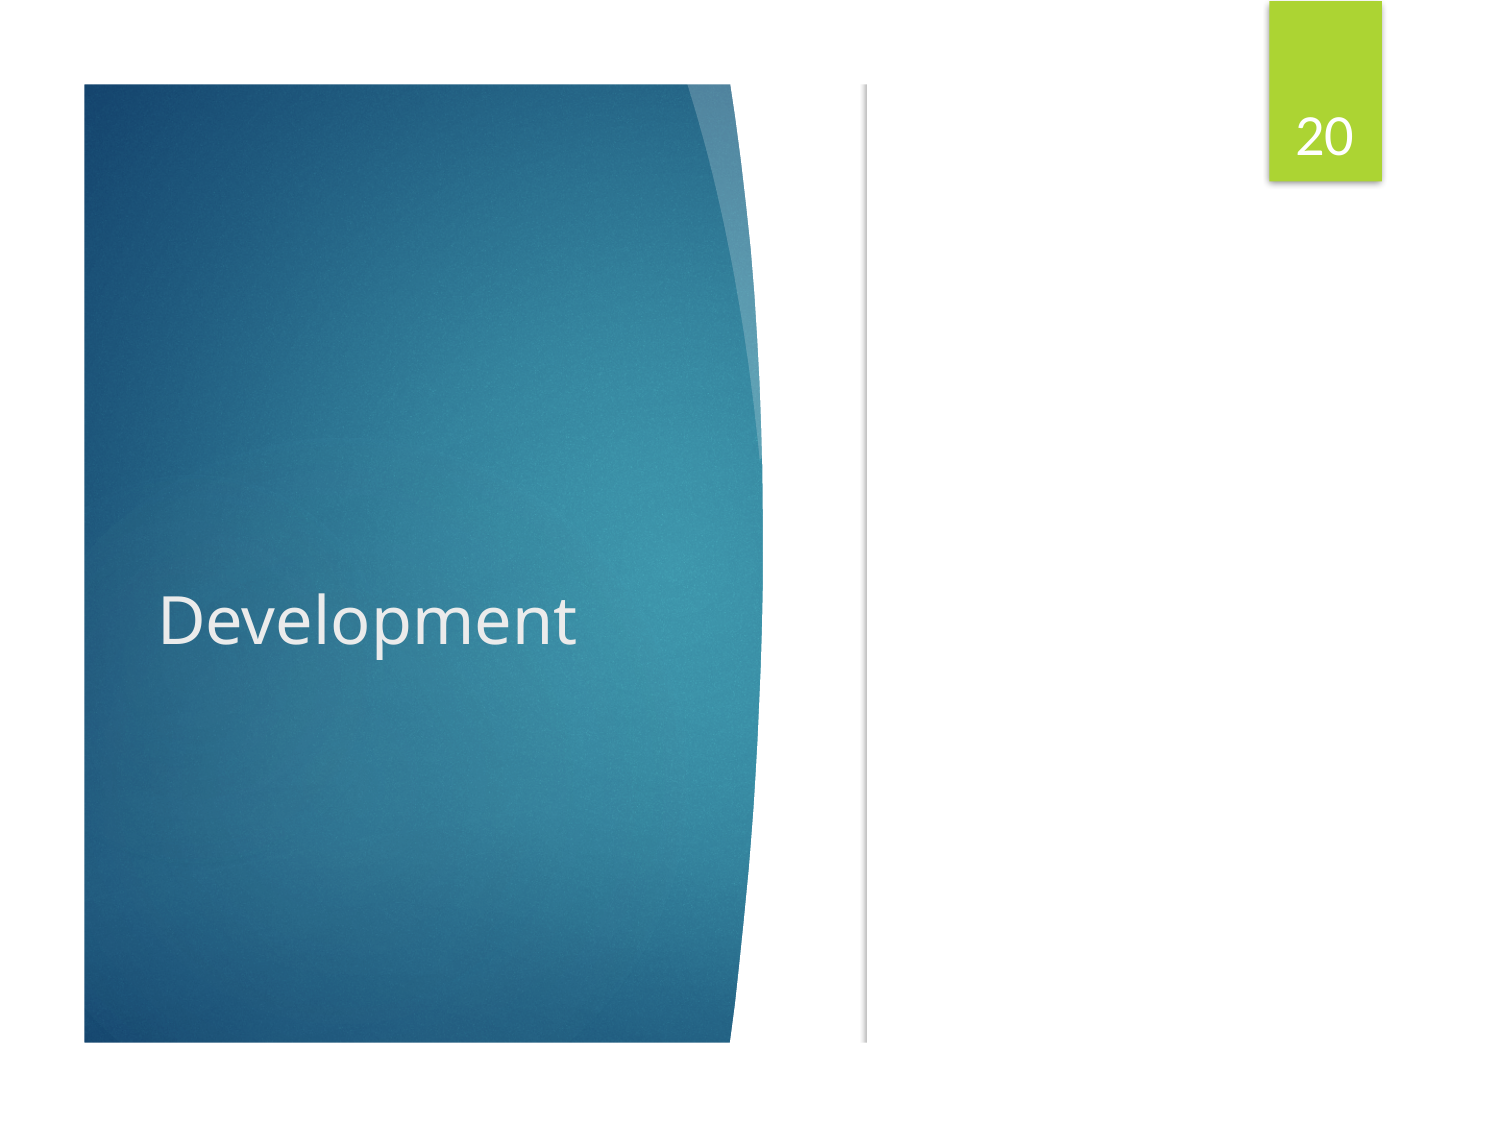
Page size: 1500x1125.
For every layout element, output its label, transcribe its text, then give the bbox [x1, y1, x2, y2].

slide_number 20 [1259, 48, 1390, 175]
title Development [142, 370, 651, 866]
